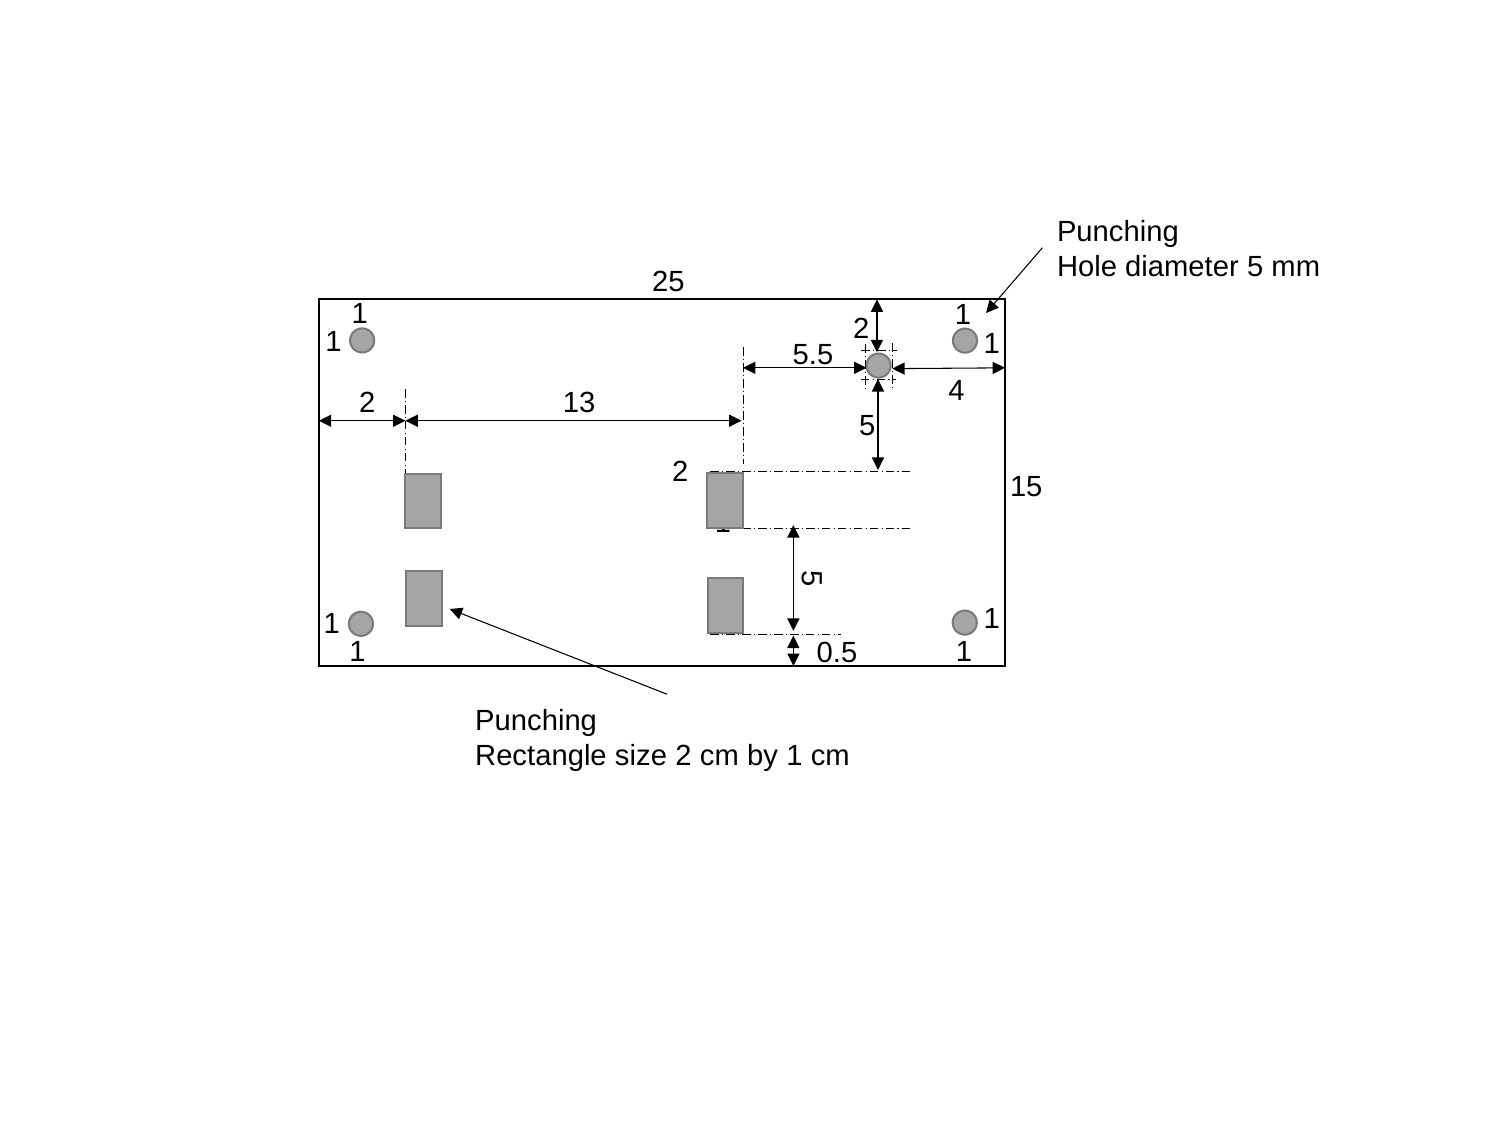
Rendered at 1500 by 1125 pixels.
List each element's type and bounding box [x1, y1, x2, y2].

text_box [308, 205, 1337, 816]
